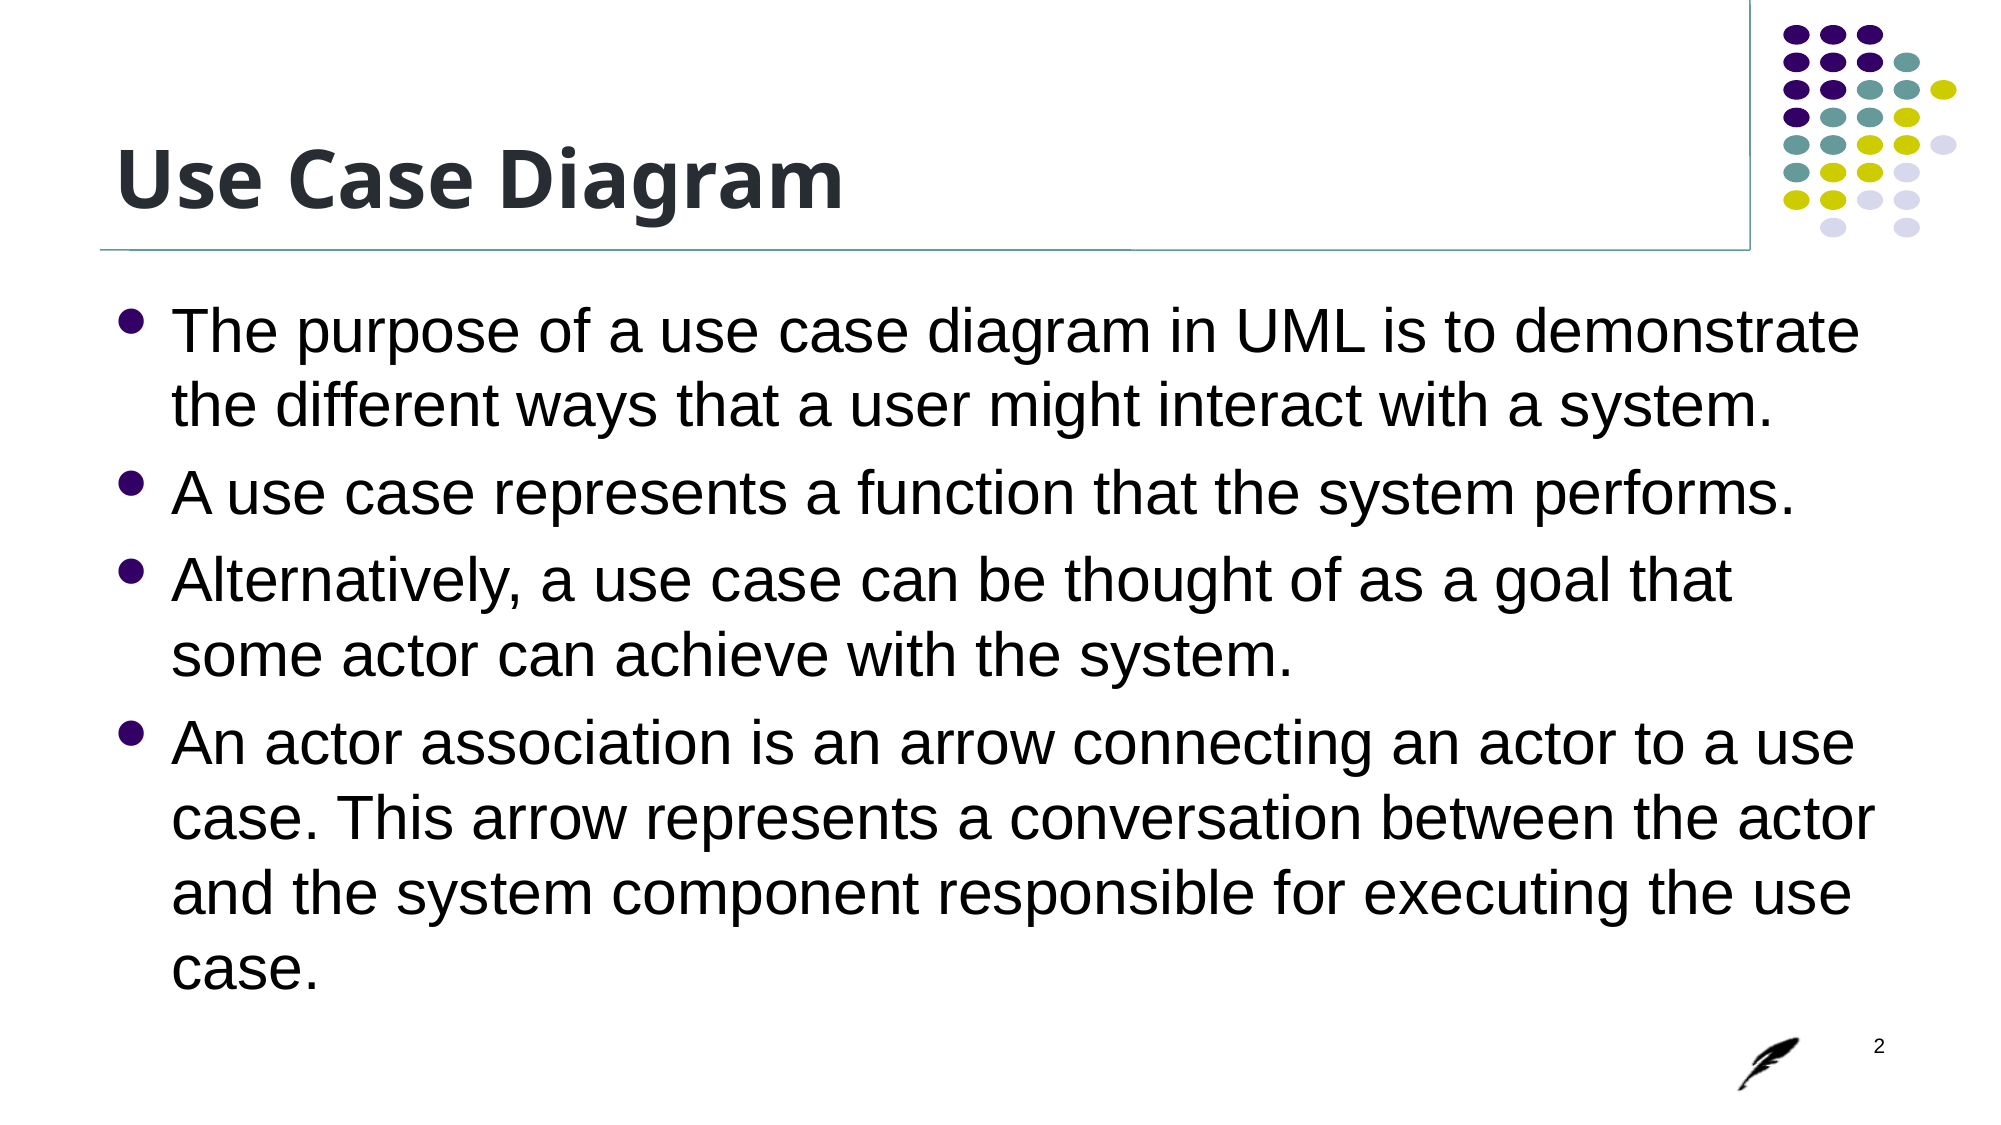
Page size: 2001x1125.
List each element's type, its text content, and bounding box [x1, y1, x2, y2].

list The purpose of a use case diagram in UML is to demonstrate the different ways that a user might interact with a system. A use case represents a function that the system performs. Alternatively, a use case can be thought of as a goal that some actor can achieve with the system. An actor association is an arrow connecting an actor to a use case. This arrow represents a conversation between the actor and the system component responsible for executing the use case. [99, 282, 1900, 1006]
title Use Case Diagram [99, 20, 1750, 233]
slide_number 2 [1433, 1025, 1900, 1100]
